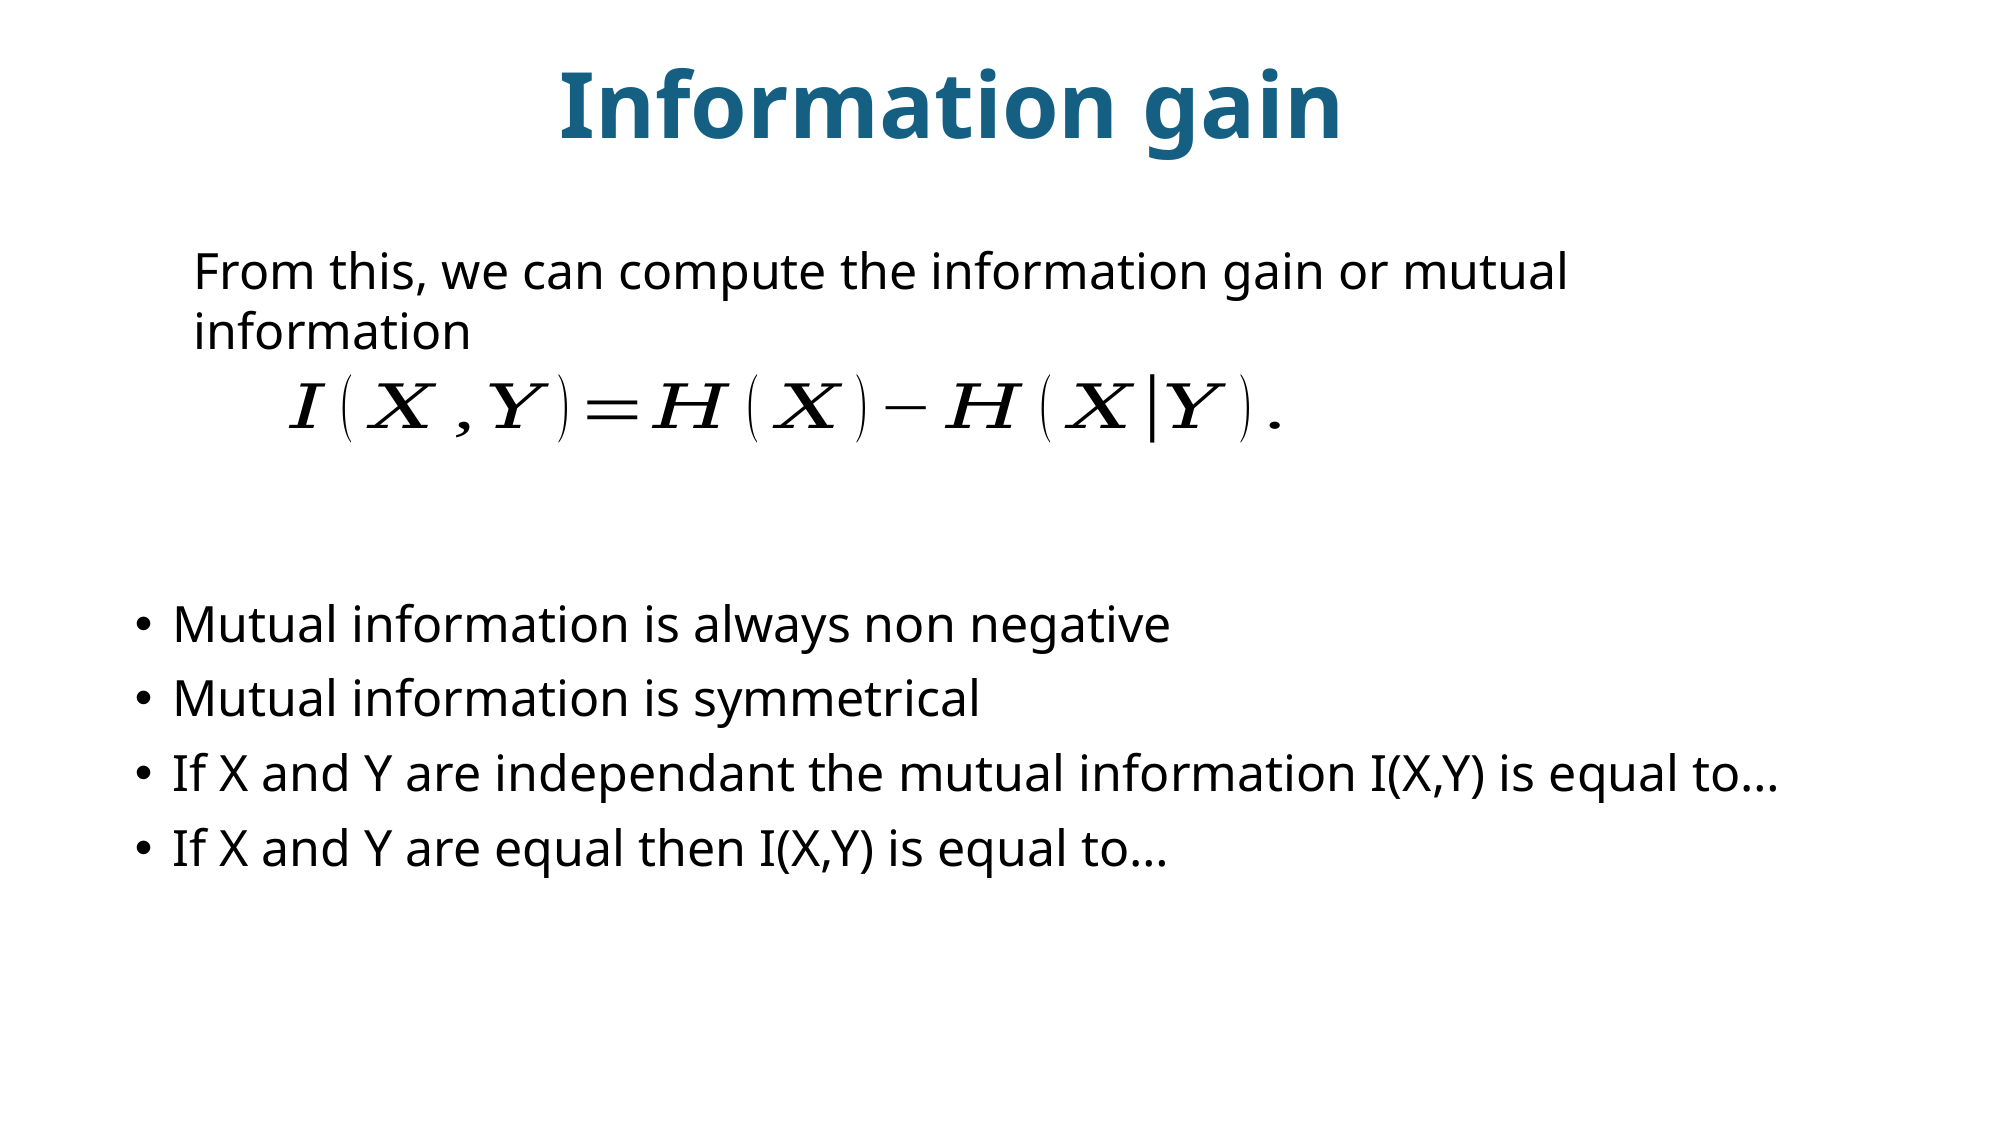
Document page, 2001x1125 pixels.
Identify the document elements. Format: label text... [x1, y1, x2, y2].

list Mutual information is always non negative Mutual information is symmetrical If X and Y are independant the mutual information I(X,Y) is equal to… If X and Y are equal then I(X,Y) is equal to… [119, 591, 1845, 921]
title Information gain [59, 0, 1845, 218]
text_box From this, we can compute the information gain or mutual information [179, 232, 1649, 368]
